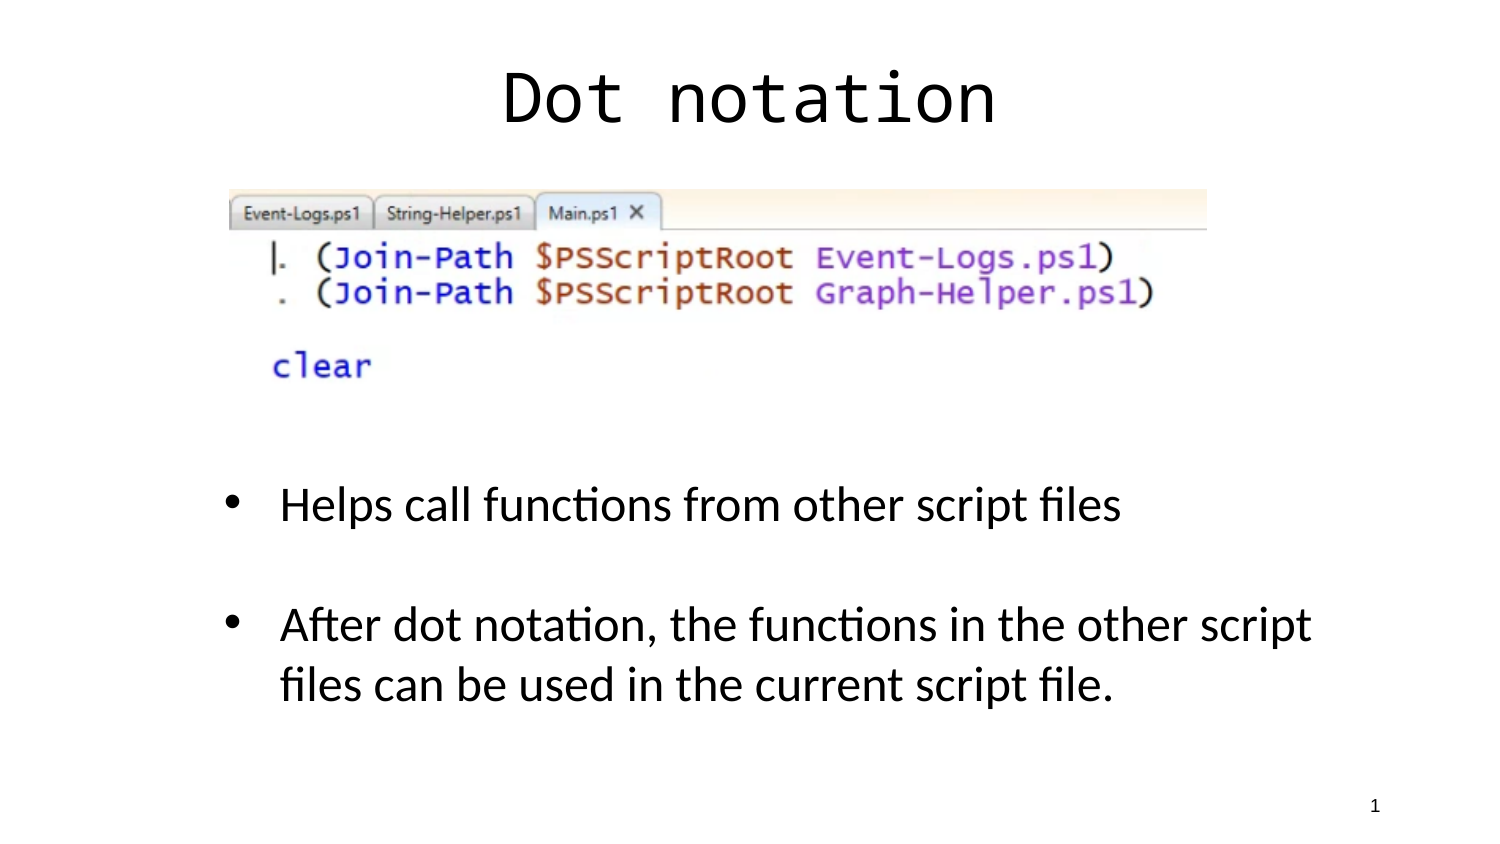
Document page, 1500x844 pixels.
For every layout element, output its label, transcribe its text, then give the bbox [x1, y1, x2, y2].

picture [229, 189, 1207, 399]
title Dot notation [103, 37, 1397, 136]
text_box Helps call functions from other script files After dot notation, the functions in the other script files can be used in the current script file. [208, 463, 1340, 779]
slide_number 1 [1043, 782, 1386, 827]
